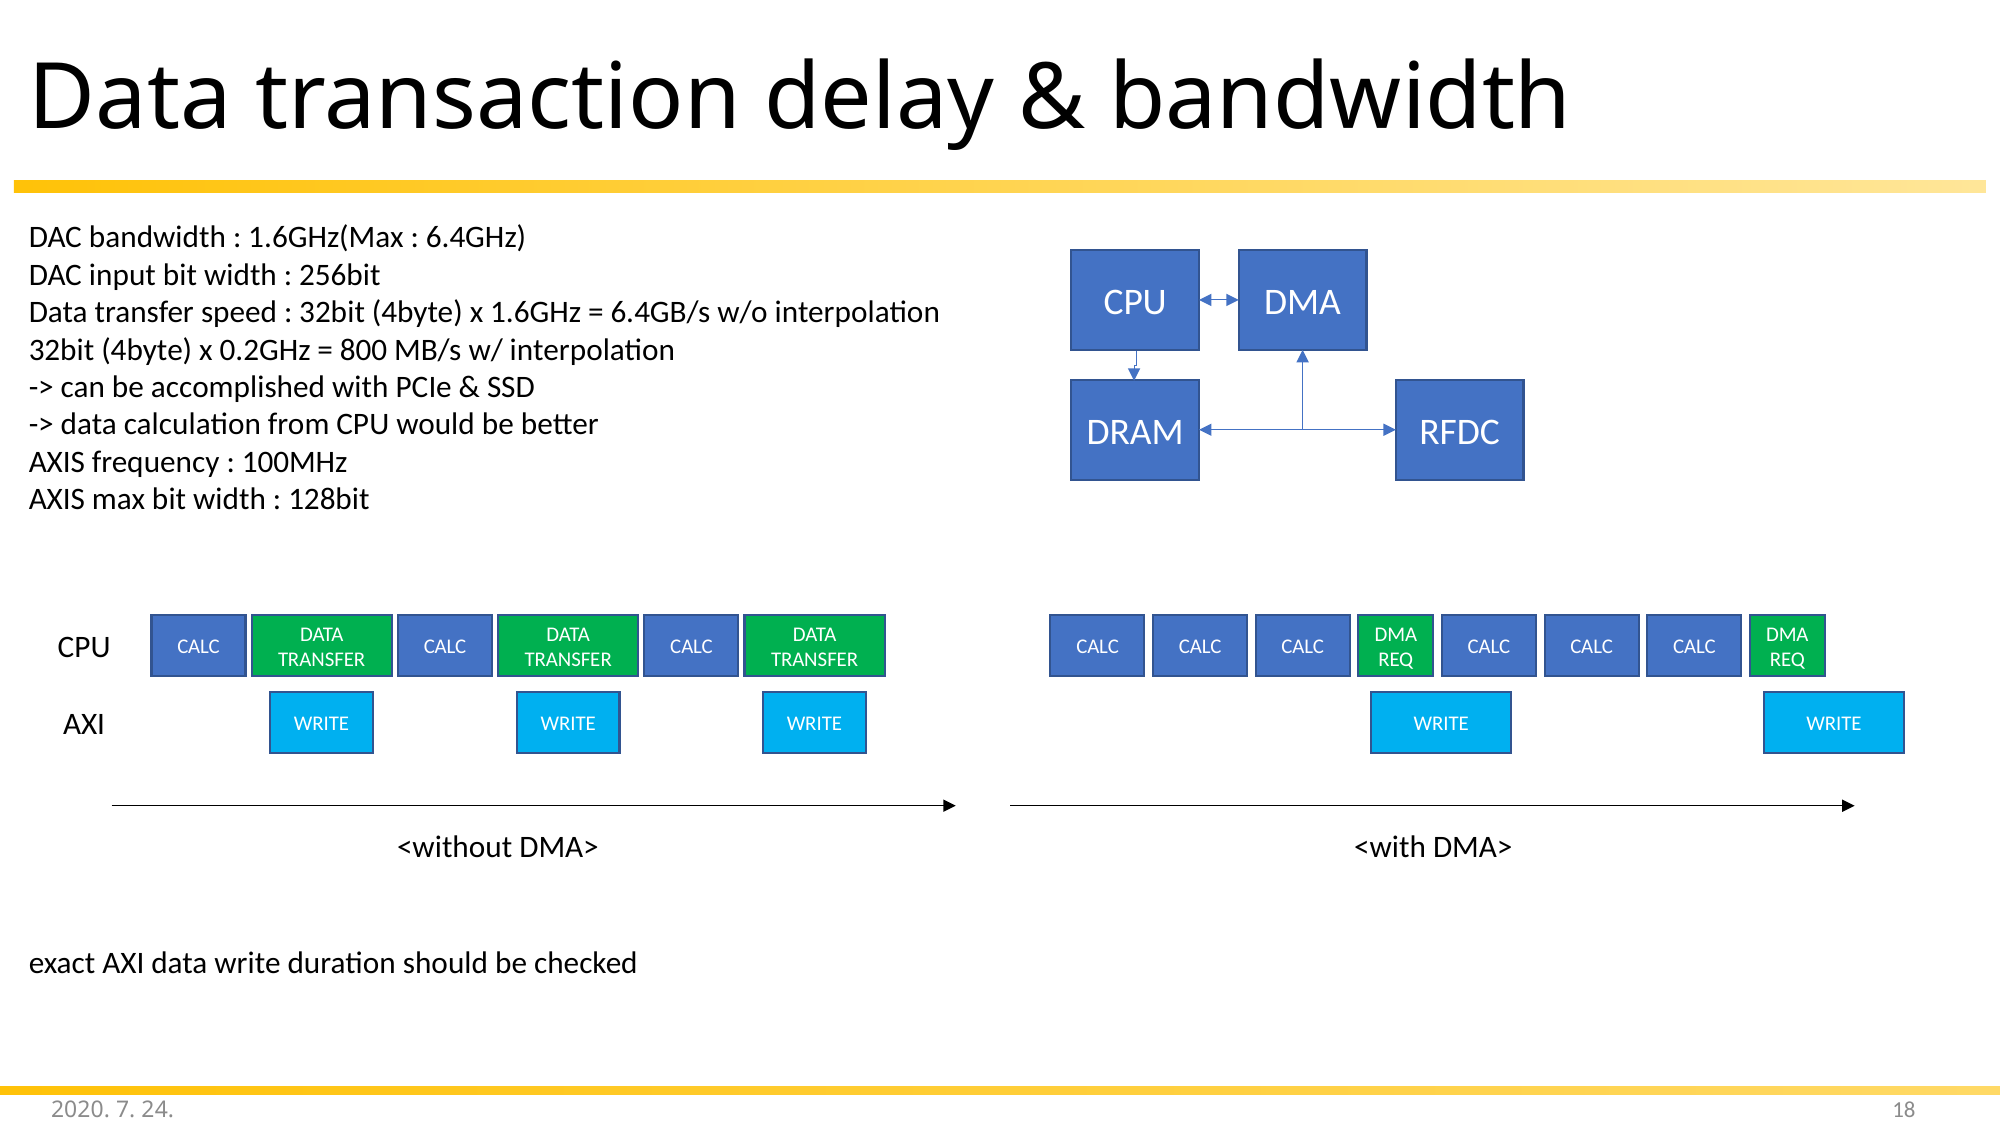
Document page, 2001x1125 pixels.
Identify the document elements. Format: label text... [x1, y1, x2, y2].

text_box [599, 180, 605, 192]
text_box CPU [1070, 249, 1200, 351]
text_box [19, 615, 956, 806]
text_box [1199, 349, 1303, 430]
text_box <with DMA> [1287, 819, 1580, 872]
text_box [1199, 299, 1239, 303]
slide_number 18 [1480, 1078, 1931, 1125]
text_box exact AXI data write duration should be checked [13, 935, 1000, 988]
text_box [1010, 615, 1904, 806]
text_box [1008, 180, 1014, 192]
text_box DMA [1238, 249, 1368, 351]
text_box RFDC [1395, 379, 1525, 481]
slide_number 2020. 7. 24. [36, 1078, 486, 1125]
text_box DRAM [1070, 379, 1200, 481]
text_box DAC bandwidth : 1.6GHz(Max : 6.4GHz) DAC input bit width : 256bit Data transfer speed : 32bit (4byte) x 1.6GHz = 6.4GB/s w/o interpolation 32bit (4byte) x 0.2GHz = 800 MB/s w/ interpolation -> can be accomplished with PCIe & SSD -> data calculation from CPU would be better AXIS frequency : 100MHz AXIS max bit width : 128bit [13, 208, 1000, 524]
text_box <without DMA> [351, 819, 645, 872]
title Data transaction delay & bandwidth [13, 25, 1986, 173]
